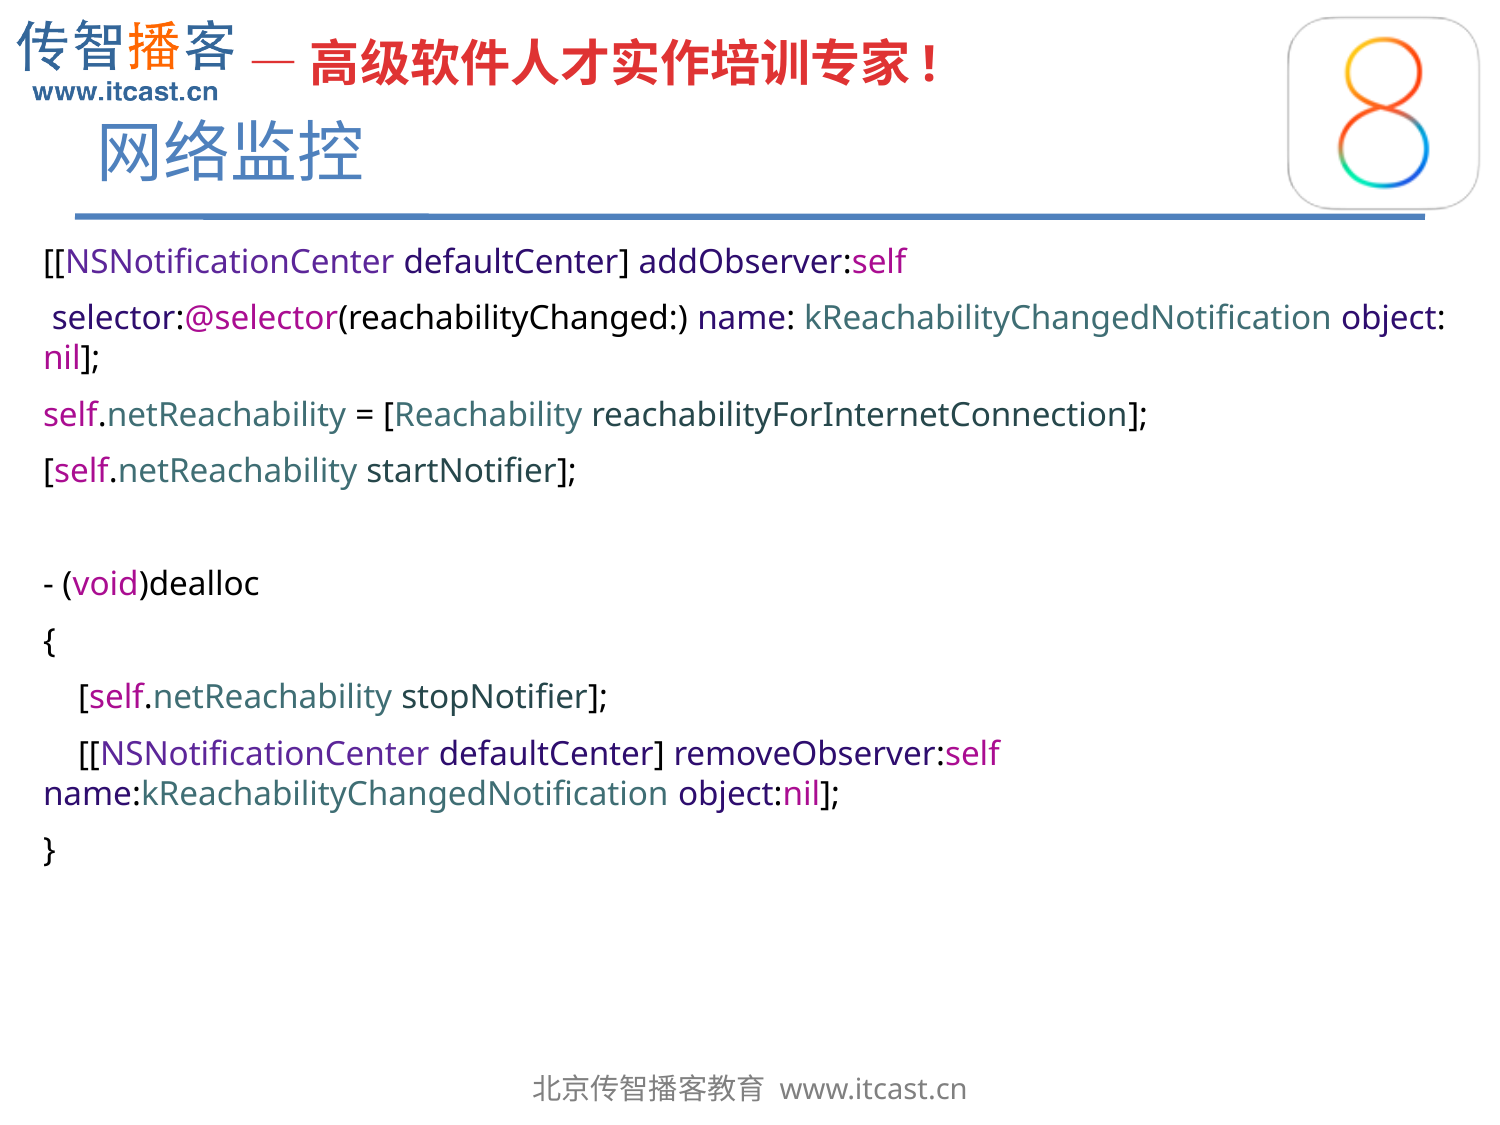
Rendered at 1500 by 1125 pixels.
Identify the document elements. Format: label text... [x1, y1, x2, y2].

title 网络监控 [81, 102, 1416, 232]
picture [1270, 0, 1497, 227]
picture [16, 19, 234, 101]
list [[NSNotificationCenter defaultCenter] addObserver:self selector:@selector(reachabilityChanged:) name: kReachabilityChangedNotification object: nil]; self.netReachability = [Reachability reachabilityForInternetConnection]; [self.netReachability startNotifier]; - (void)dealloc { [self.netReachability stopNotifier]; [[NSNotificationCenter defaultCenter] removeObserver:self name:kReachabilityChangedNotification object:nil]; } [28, 232, 1480, 1000]
